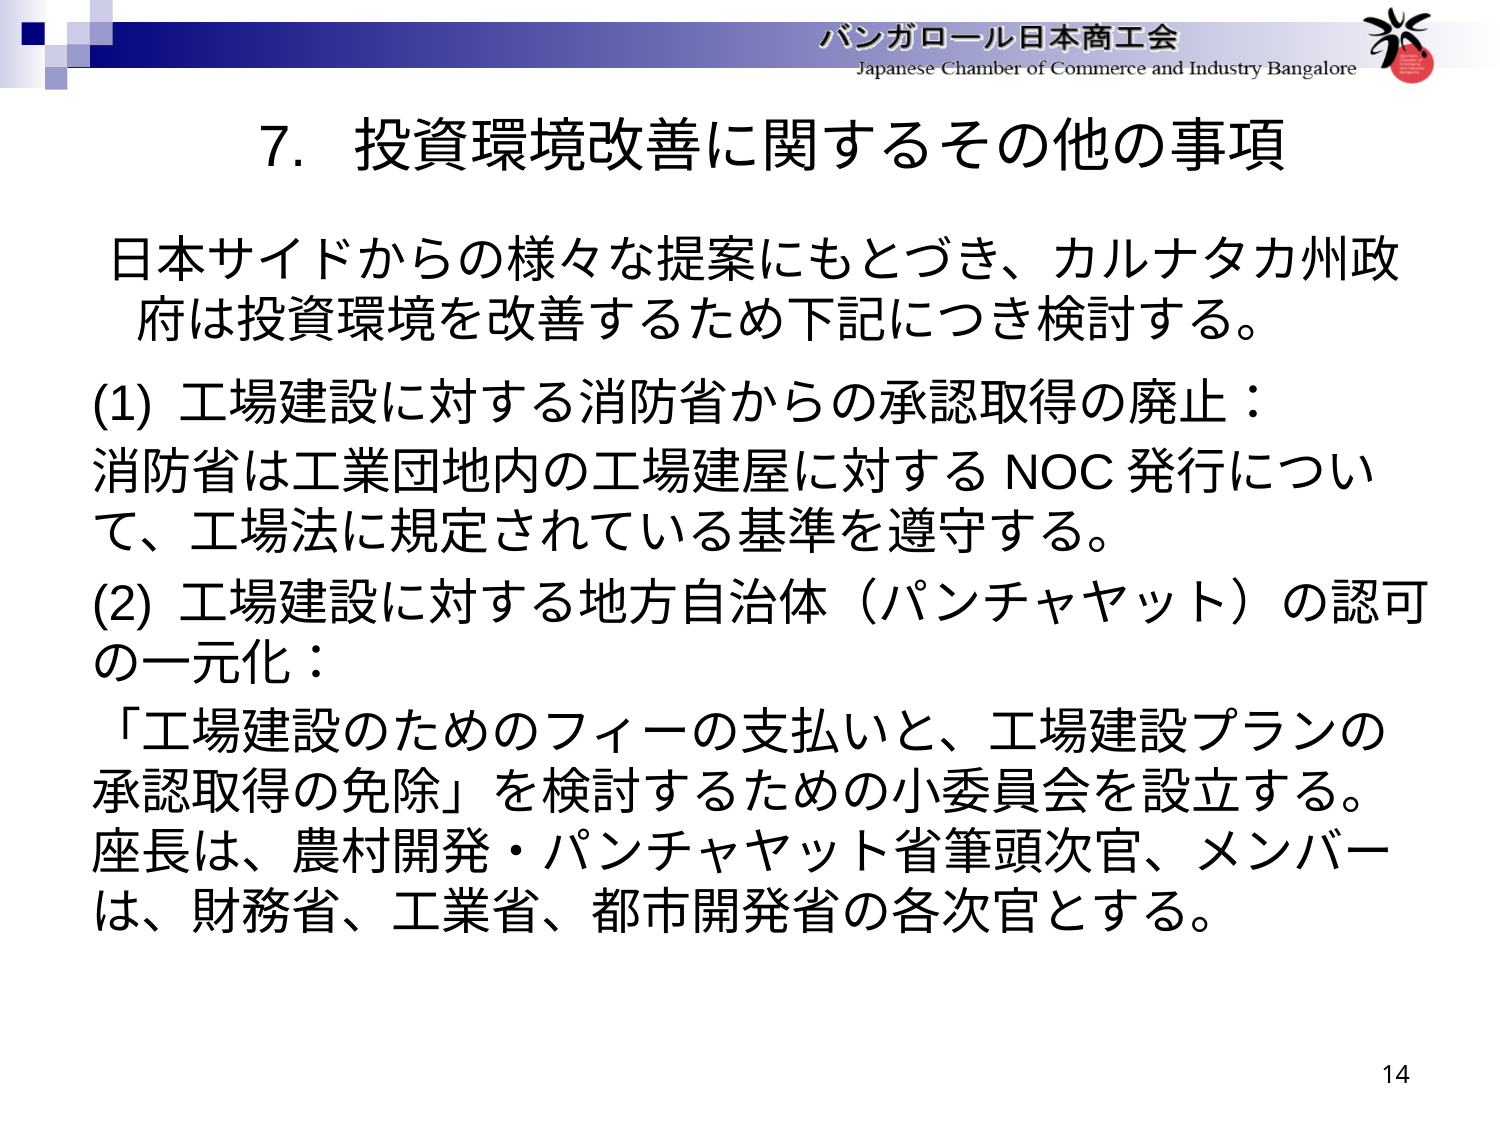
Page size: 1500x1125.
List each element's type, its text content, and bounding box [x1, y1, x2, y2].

slide_number 14 [1074, 1025, 1425, 1100]
title 7. 投資環境改善に関するその他の事項 [96, 78, 1447, 209]
picture [796, 6, 1447, 103]
list 日本サイドからの様々な提案にもとづき、カルナタカ州政府は投資環境を改善するため下記につき検討する。 (1) 工場建設に対する消防省からの承認取得の廃止： 消防省は工業団地内の工場建屋に対するNOC発行について、工場法に規定されている基準を遵守する。 (2) 工場建設に対する地方自治体（パンチャヤット）の認可の一元化： 「工場建設のためのフィーの支払いと、工場建設プランの承認取得の免除」を検討するための小委員会を設立する。座長は、農村開発・パンチャヤット省筆頭次官、メンバーは、財務省、工業省、都市開発省の各次官とする。 [76, 219, 1447, 1035]
